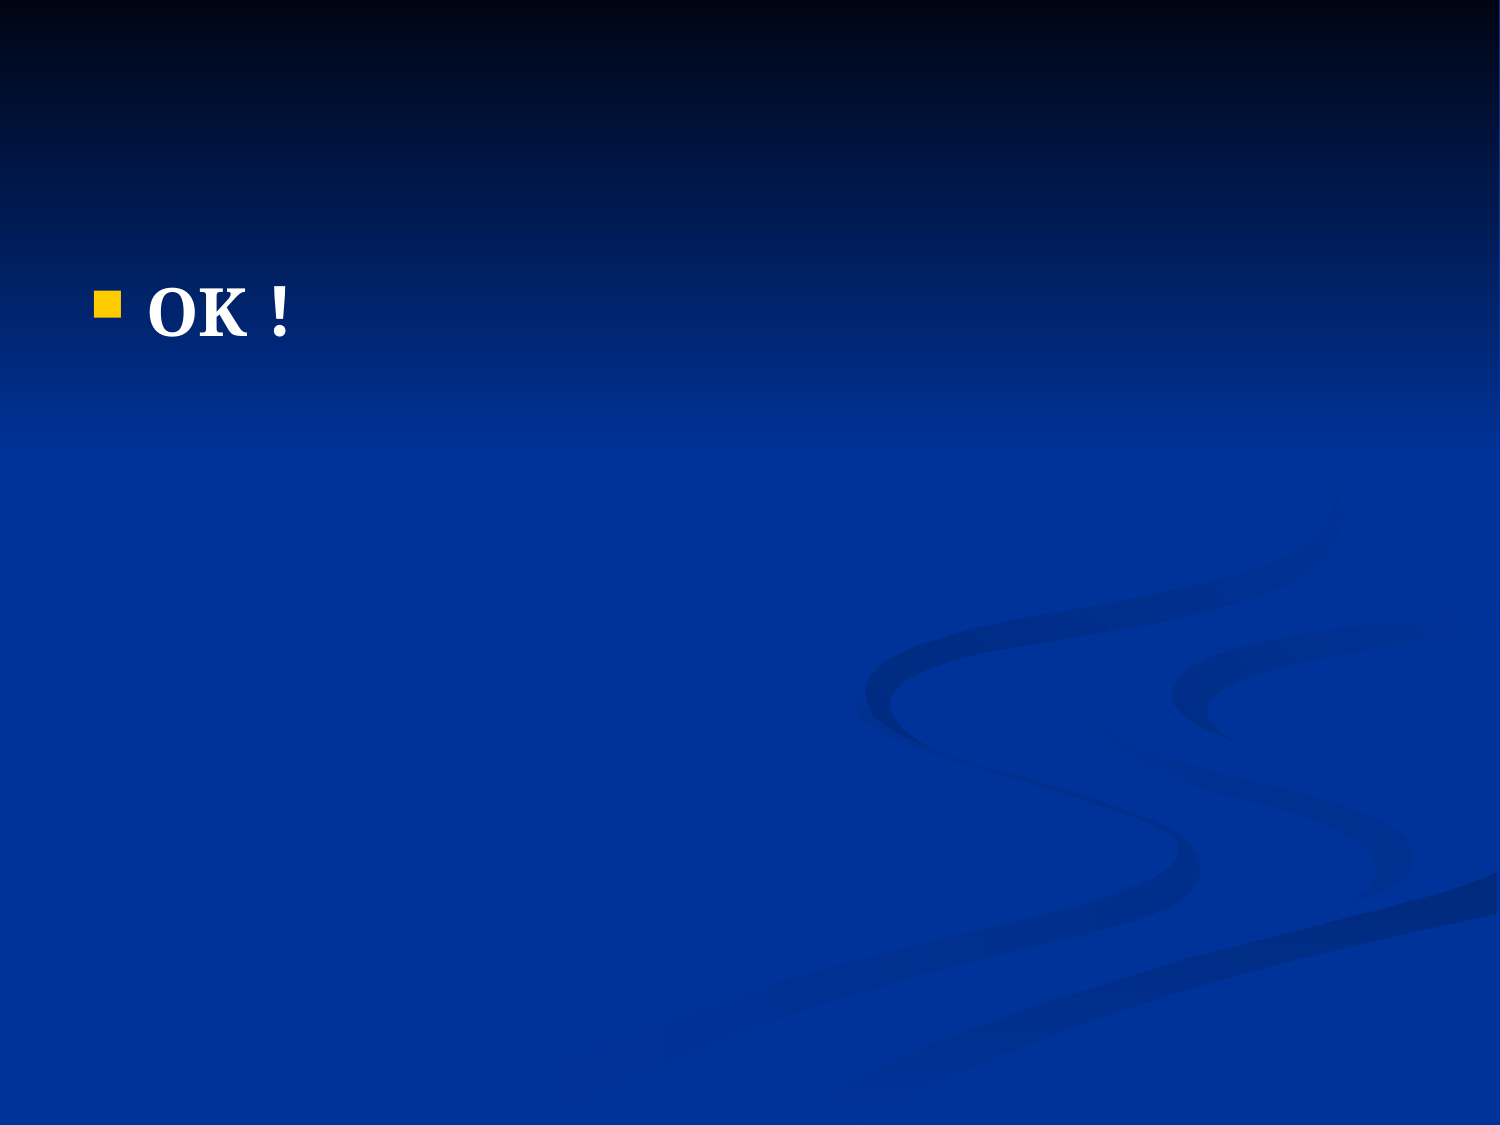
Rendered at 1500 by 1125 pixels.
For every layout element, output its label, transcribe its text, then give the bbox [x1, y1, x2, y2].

list OK！ [74, 262, 1426, 1006]
